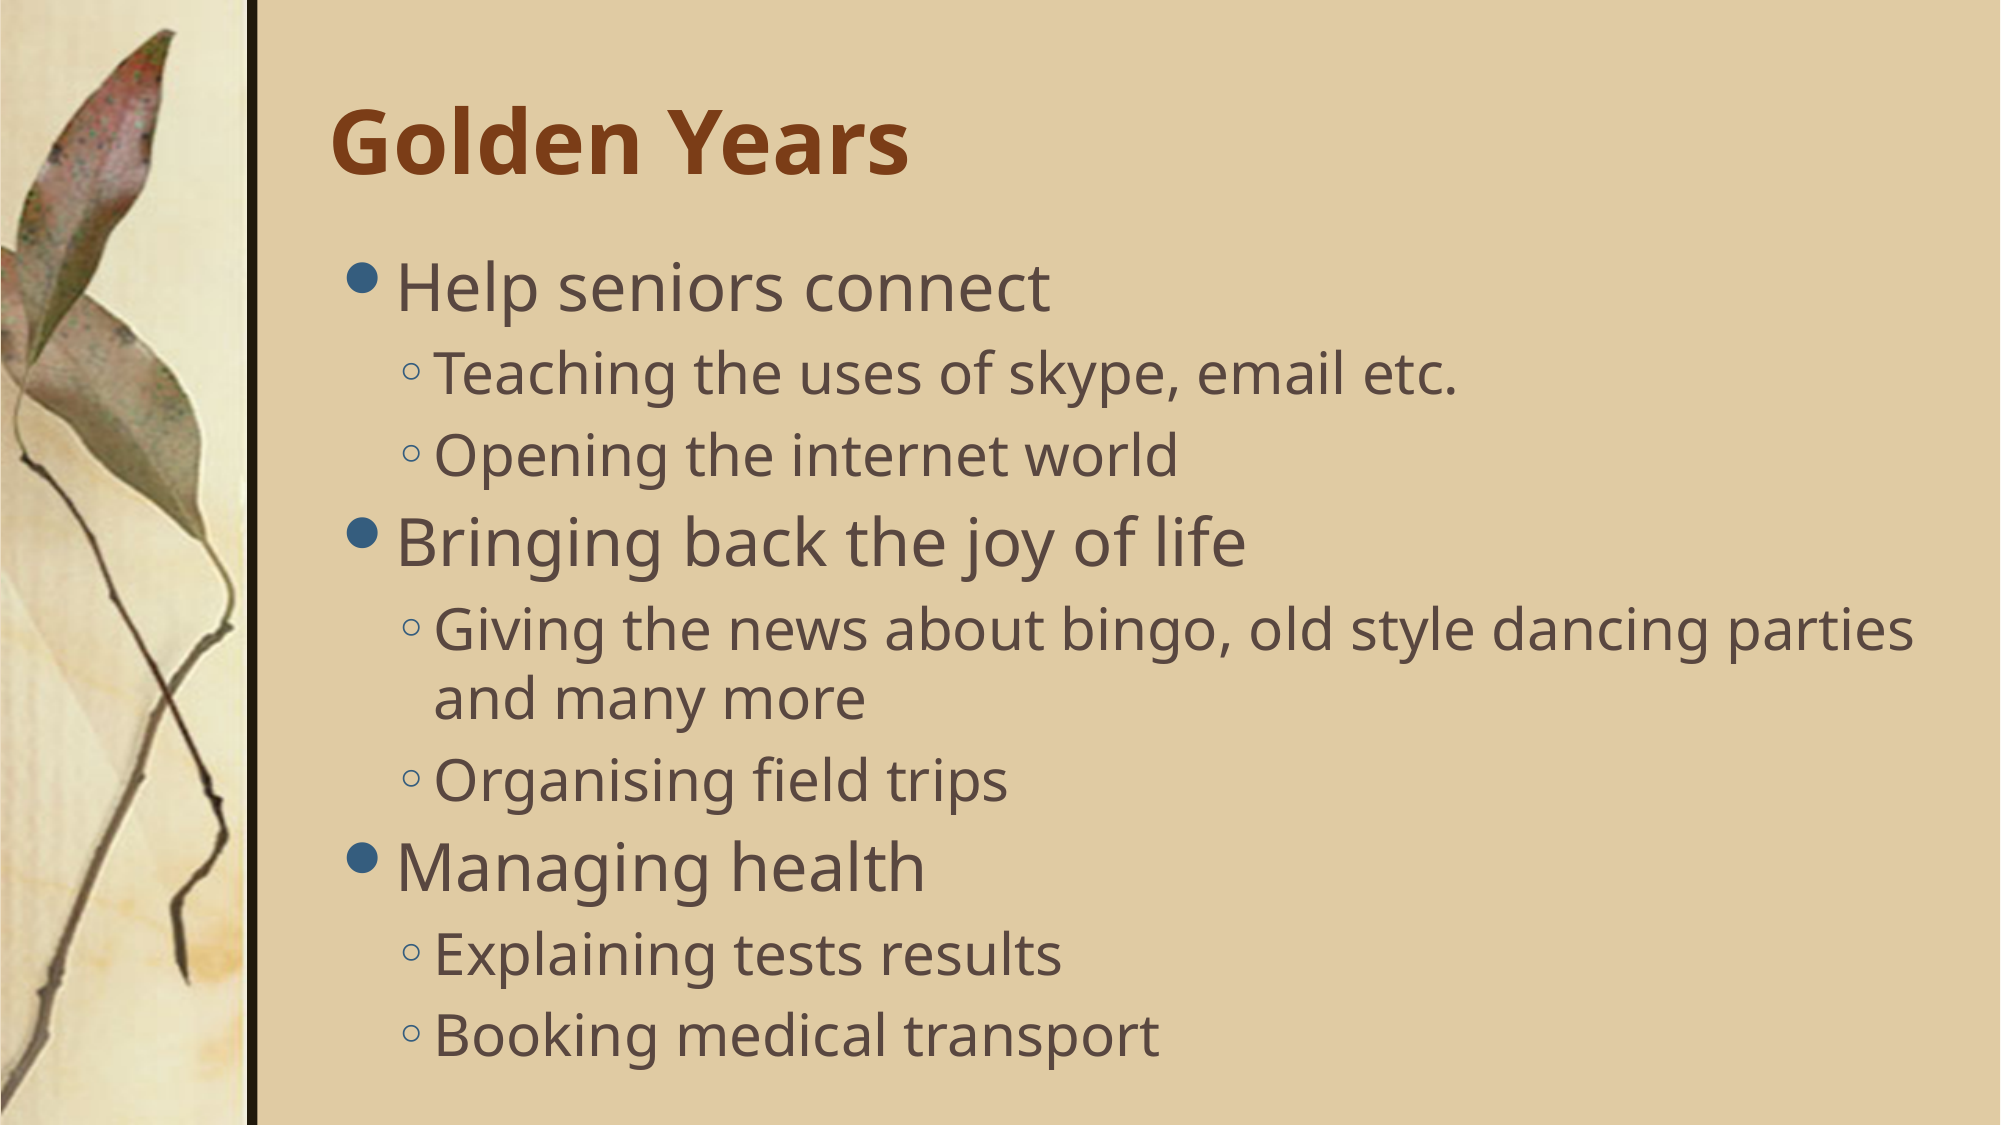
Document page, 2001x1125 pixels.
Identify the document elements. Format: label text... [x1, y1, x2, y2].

title Golden Years [313, 45, 1954, 233]
picture [1, 0, 247, 1125]
list Help seniors connect Teaching the uses of skype, email etc. Opening the internet world Bringing back the joy of life Giving the news about bingo, old style dancing parties and many more Organising field trips Managing health Explaining tests results Booking medical transport [313, 237, 1954, 1125]
